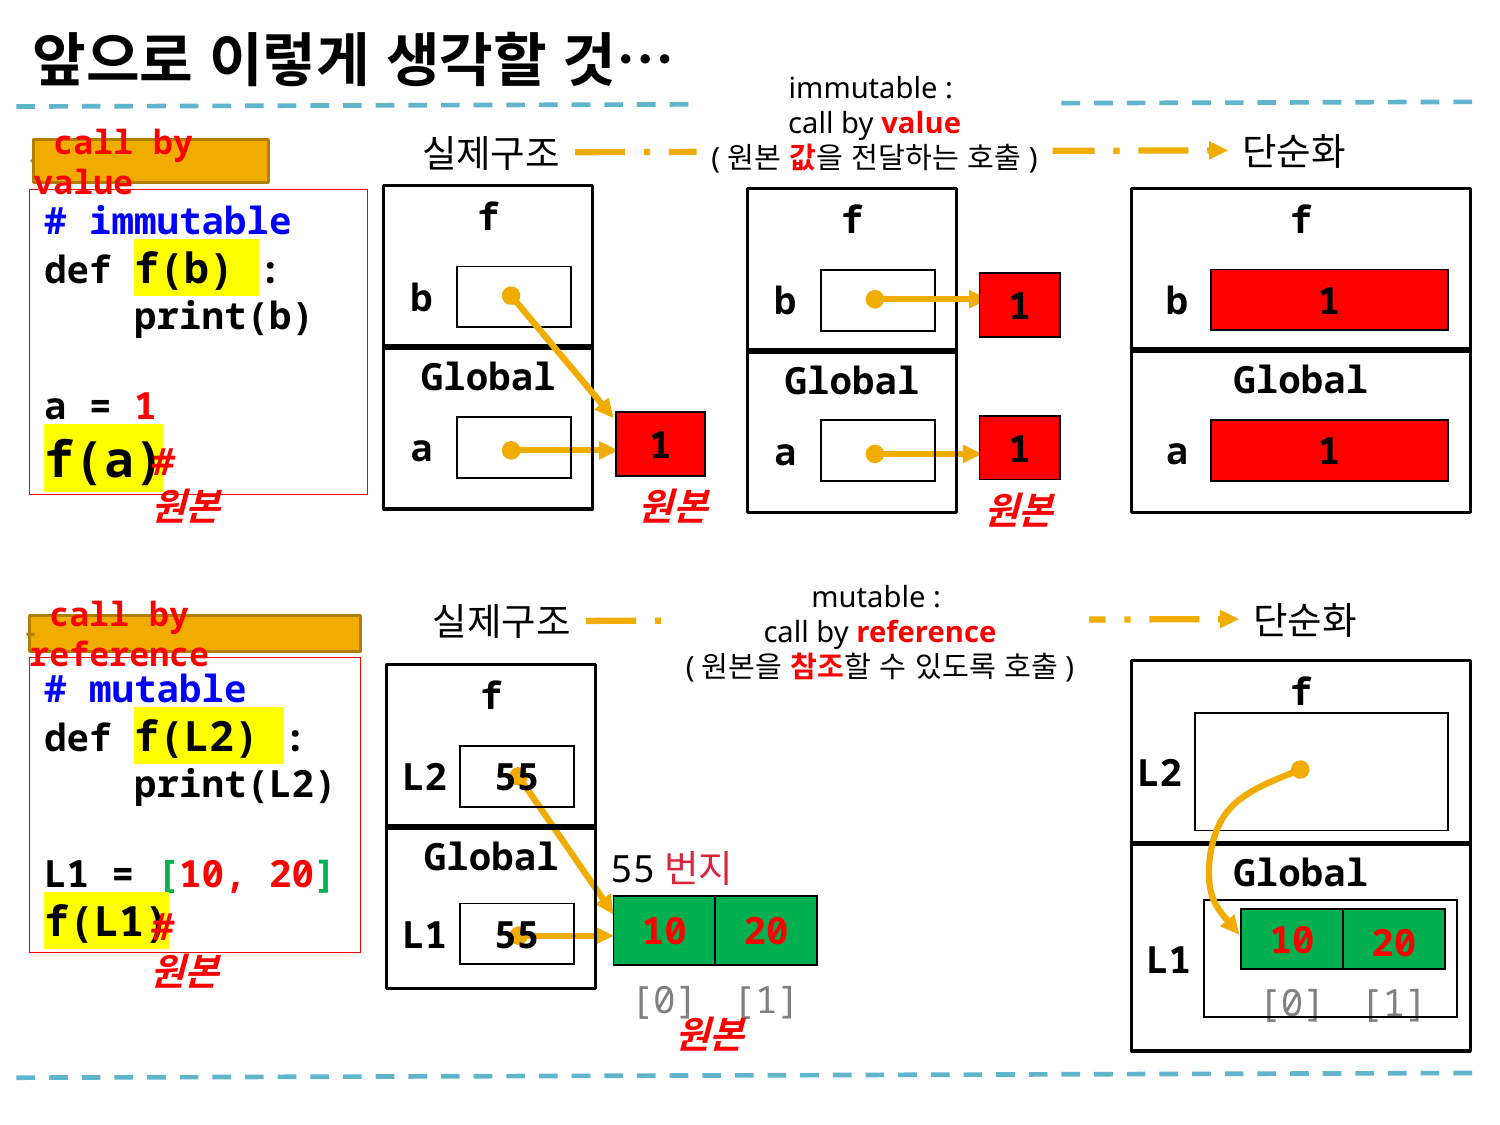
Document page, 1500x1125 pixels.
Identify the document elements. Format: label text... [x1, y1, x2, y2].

text_box mutable : call by reference (원본을 참조할 수 있도록 호출) [670, 634, 1090, 691]
table_header L1 [389, 904, 459, 964]
text_box 원본 [624, 475, 725, 536]
table_header 55 [461, 747, 573, 806]
text_box call by reference [26, 614, 362, 653]
table_header 55 [461, 904, 573, 963]
table_header 10 [614, 898, 714, 964]
table_header 1 [1212, 270, 1447, 329]
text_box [510, 295, 614, 419]
table_header b [386, 266, 456, 327]
text_box Global [1130, 353, 1472, 514]
table_header a [1143, 420, 1210, 481]
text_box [518, 776, 614, 915]
title 앞으로 이렇게 생각할 것… [17, 0, 1483, 100]
table_header [822, 271, 934, 330]
text_box Global [746, 354, 958, 514]
text_box # mutable def f(L2) : print(L2) L1 = [10, 20] f(L1) [29, 657, 361, 953]
table_header [1205, 901, 1456, 1016]
table_header 1 [617, 413, 704, 475]
table_header [822, 421, 934, 480]
text_box 단순화 [1238, 589, 1372, 649]
table_header 1 [1212, 421, 1447, 480]
text_box f [385, 663, 597, 830]
text_box immutable : call by value (원본 값을 전달하는 호출) [696, 165, 1053, 182]
text_box f [1130, 187, 1472, 353]
text_box f [1130, 659, 1472, 846]
table_header L1 [1133, 900, 1203, 1017]
table_header 1 [980, 417, 1059, 479]
table_header [458, 267, 570, 326]
table_header [1196, 714, 1447, 830]
table_header 20 [716, 897, 816, 964]
text_box Global [382, 350, 594, 511]
table_cell [0] [614, 966, 715, 1034]
table_header L2 [1124, 713, 1194, 830]
table_header b [1143, 270, 1210, 330]
text_box 55번지 [620, 837, 761, 898]
text_box Global [1130, 846, 1472, 1053]
table_header a [386, 417, 456, 478]
text_box f [382, 184, 594, 350]
text_box #원본 [136, 430, 262, 536]
text_box [1207, 763, 1307, 935]
text_box f [746, 187, 958, 354]
table_header [458, 418, 570, 477]
text_box #원본 [135, 895, 262, 1001]
text_box 실제구조 [418, 591, 586, 651]
table_header b [750, 270, 820, 331]
table_header L2 [389, 746, 459, 807]
table_cell [1] [715, 966, 817, 1034]
text_box mutable : call by reference (원본을 참조할 수 있도록 호출) [670, 570, 1090, 619]
text_box call by value [30, 138, 270, 184]
text_box 원본 [969, 479, 1070, 540]
text_box 원본 [660, 1003, 761, 1063]
text_box Global [385, 830, 597, 990]
text_box 실제구조 [407, 122, 576, 183]
table_header a [750, 420, 820, 481]
text_box 단순화 [1227, 120, 1362, 181]
text_box immutable : call by value (원본 값을 전달하는 호출) [696, 61, 1053, 150]
table_header 1 [980, 274, 1059, 336]
text_box # immutable def f(b) : print(b) a = 1 f(a) [29, 189, 368, 495]
